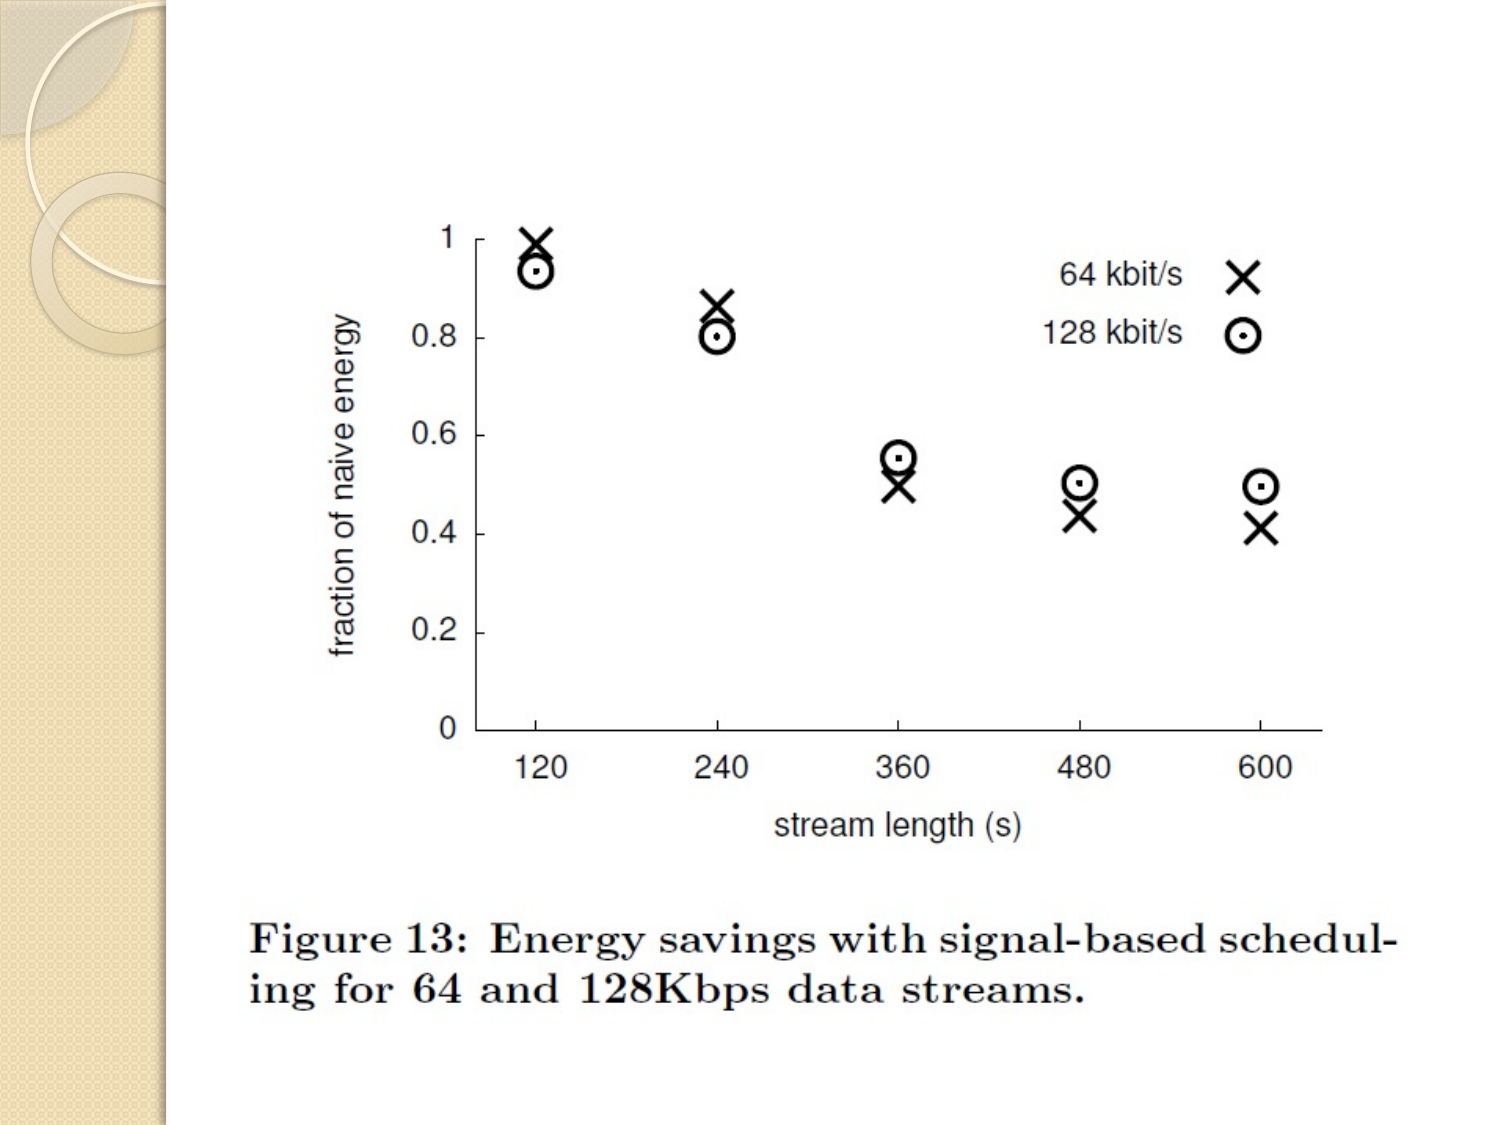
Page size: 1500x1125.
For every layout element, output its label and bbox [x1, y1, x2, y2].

list [237, 198, 1409, 1026]
